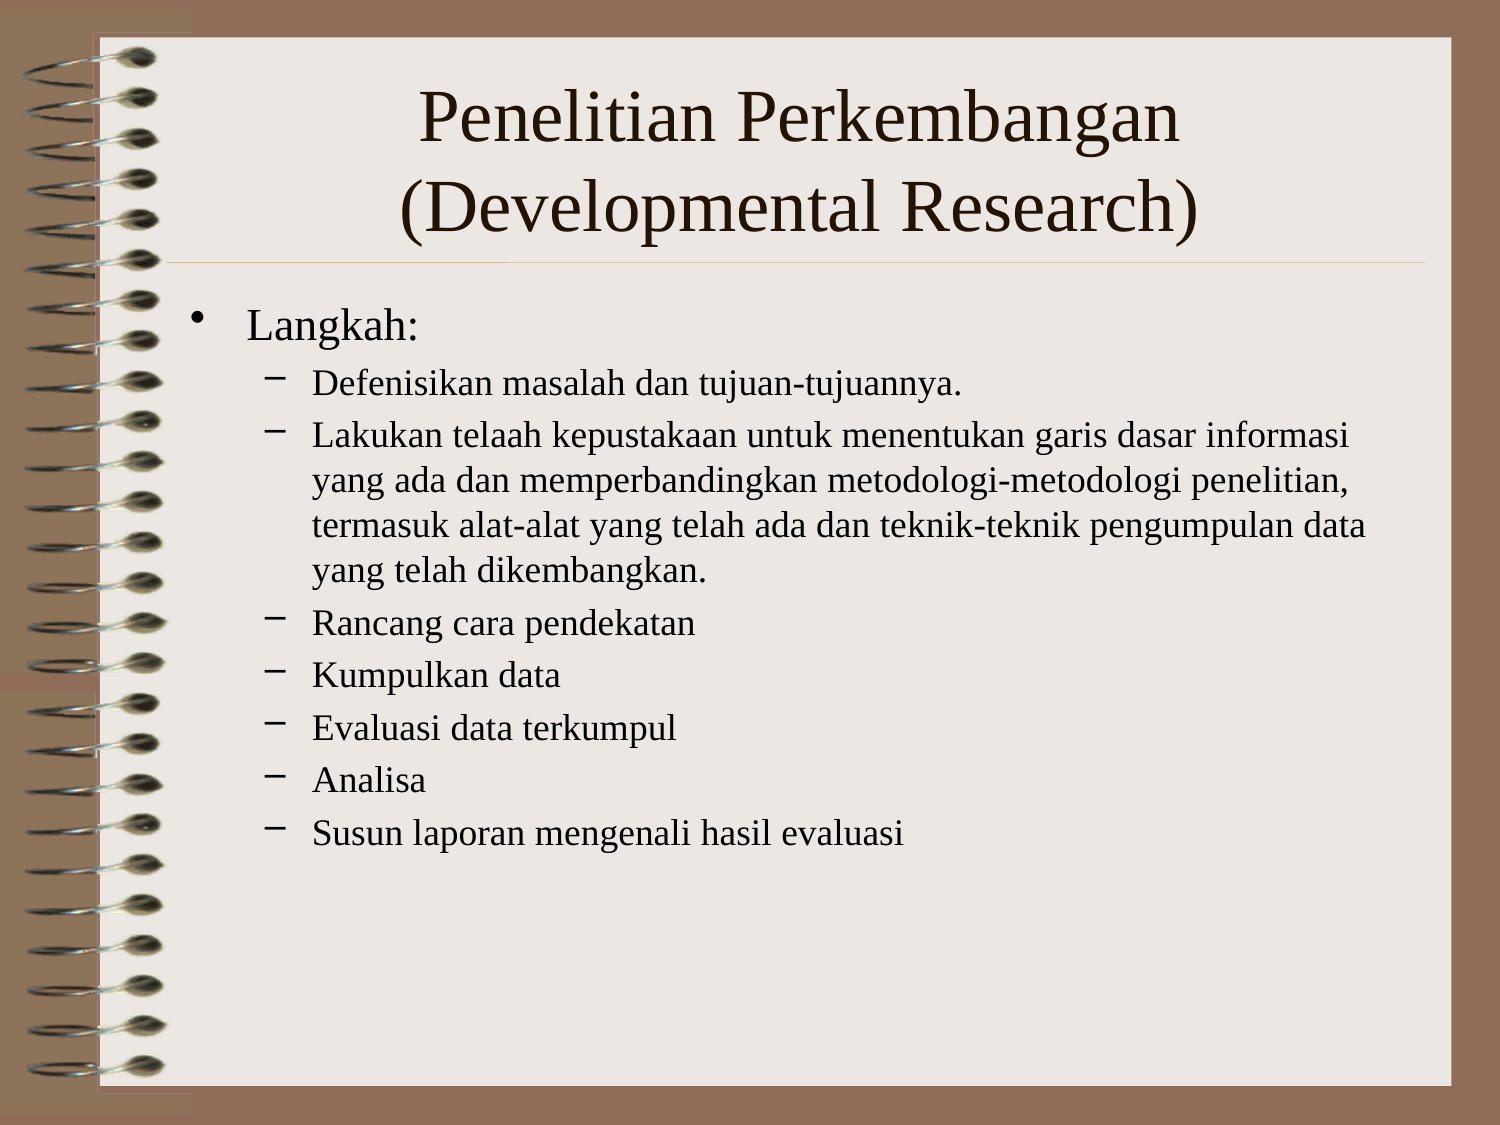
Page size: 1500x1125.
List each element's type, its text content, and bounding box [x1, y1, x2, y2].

title Penelitian Perkembangan (Developmental Research) [174, 62, 1426, 251]
list Langkah: Defenisikan masalah dan tujuan-tujuannya. Lakukan telaah kepustakaan untuk menentukan garis dasar informasi yang ada dan memperbandingkan metodologi-metodologi penelitian, termasuk alat-alat yang telah ada dan teknik-teknik pengumpulan data yang telah dikembangkan. Rancang cara pendekatan Kumpulkan data Evaluasi data terkumpul Analisa Susun laporan mengenali hasil evaluasi [174, 287, 1426, 963]
picture [0, 8, 194, 674]
picture [0, 692, 194, 1115]
